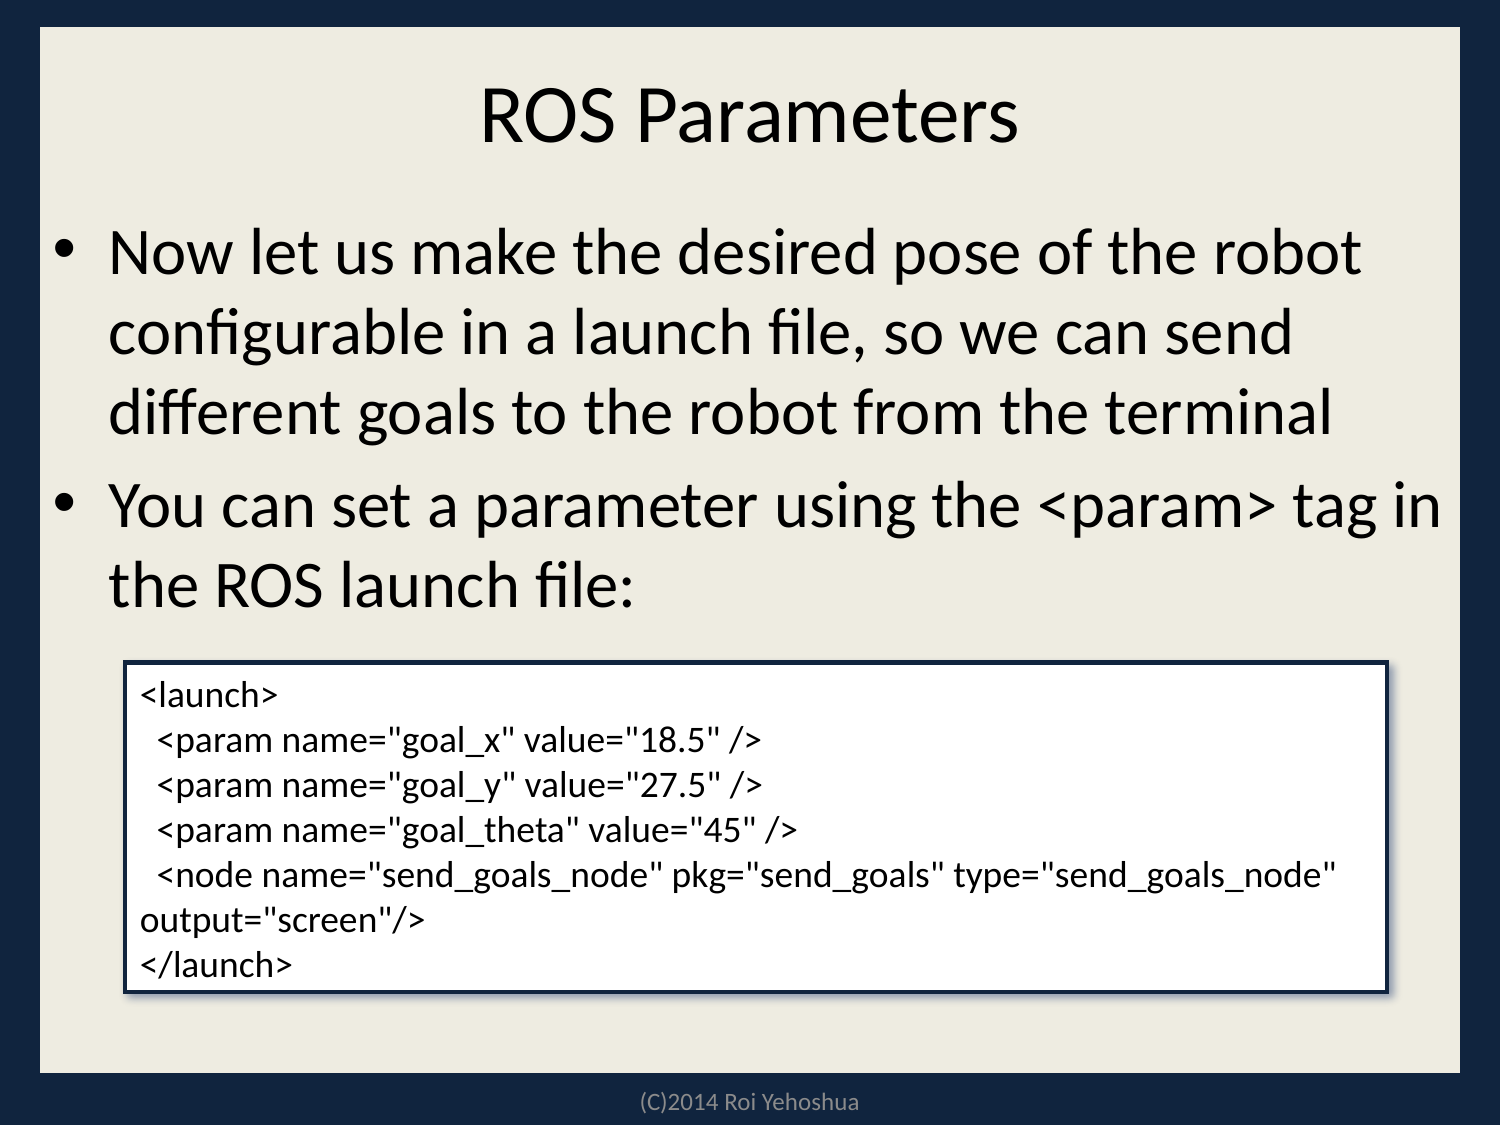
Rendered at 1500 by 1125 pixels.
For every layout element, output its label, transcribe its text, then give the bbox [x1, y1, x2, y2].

footer (C)2014 Roi Yehoshua [512, 1074, 988, 1125]
list Now let us make the desired pose of the robot configurable in a launch file, so we can send different goals to the robot from the terminal You can set a parameter using the <param> tag in the ROS launch file: [37, 200, 1463, 1080]
text_box <launch> <param name="goal_x" value="18.5" /> <param name="goal_y" value="27.5" /> <param name="goal_theta" value="45" /> <node name="send_goals_node" pkg="send_goals" type="send_goals_node" output="screen"/> </launch> [124, 662, 1388, 993]
title ROS Parameters [37, 31, 1463, 188]
